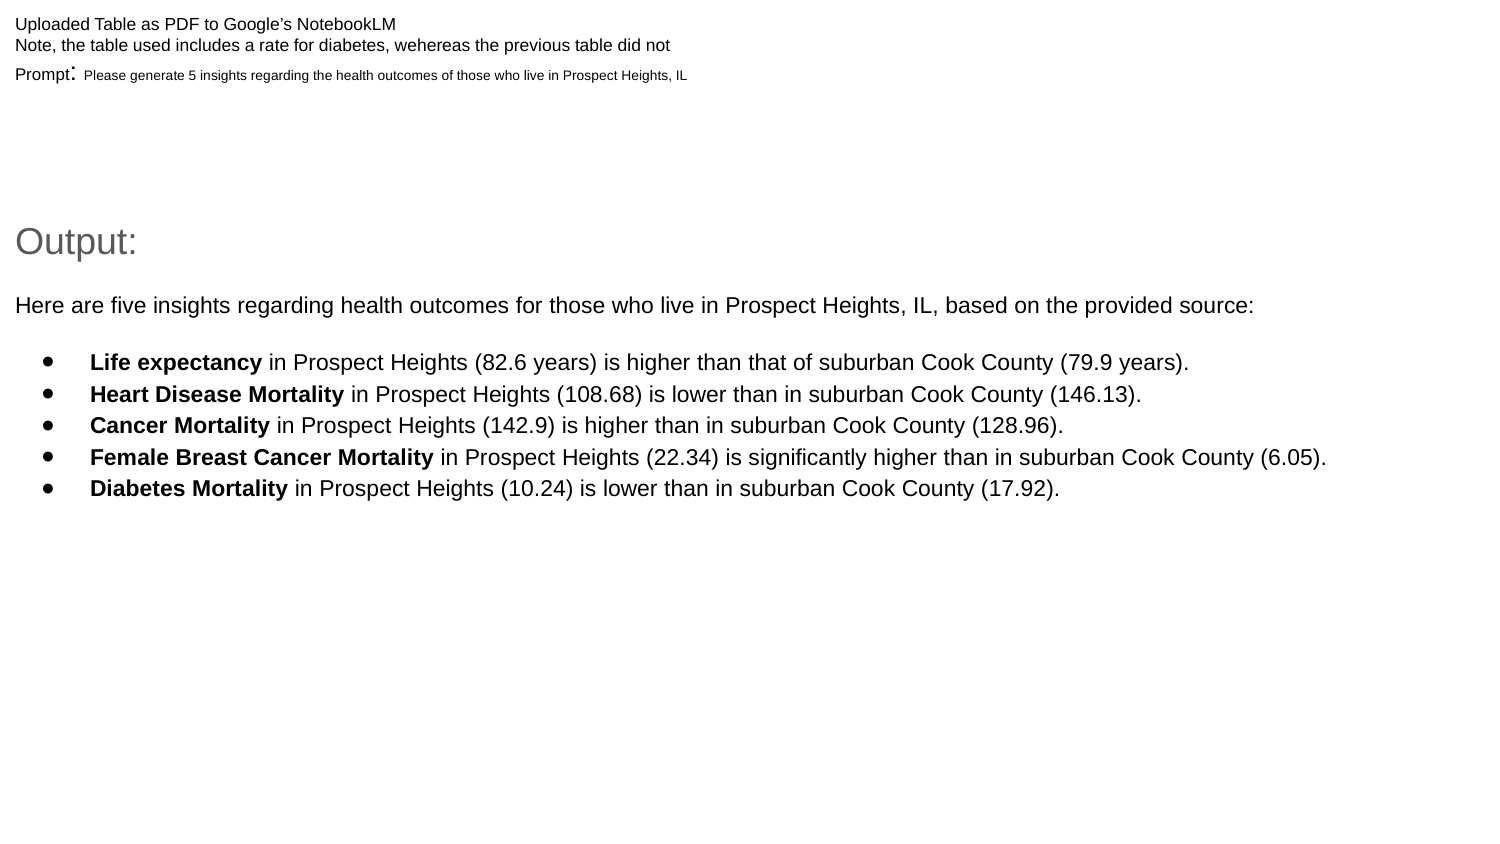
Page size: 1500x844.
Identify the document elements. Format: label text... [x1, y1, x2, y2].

title Uploaded Table as PDF to Google’s NotebookLM Note, the table used includes a rate for diabetes, wehereas the previous table did not Prompt: Please generate 5 insights regarding the health outcomes of those who live in Prospect Heights, IL [0, 0, 1449, 101]
list Output: Here are five insights regarding health outcomes for those who live in Prospect Heights, IL, based on the provided source: Life expectancy in Prospect Heights (82.6 years) is higher than that of suburban Cook County (79.9 years). Heart Disease Mortality in Prospect Heights (108.68) is lower than in suburban Cook County (146.13). Cancer Mortality in Prospect Heights (142.9) is higher than in suburban Cook County (128.96). Female Breast Cancer Mortality in Prospect Heights (22.34) is significantly higher than in suburban Cook County (6.05). Diabetes Mortality in Prospect Heights (10.24) is lower than in suburban Cook County (17.92). [0, 125, 1500, 842]
